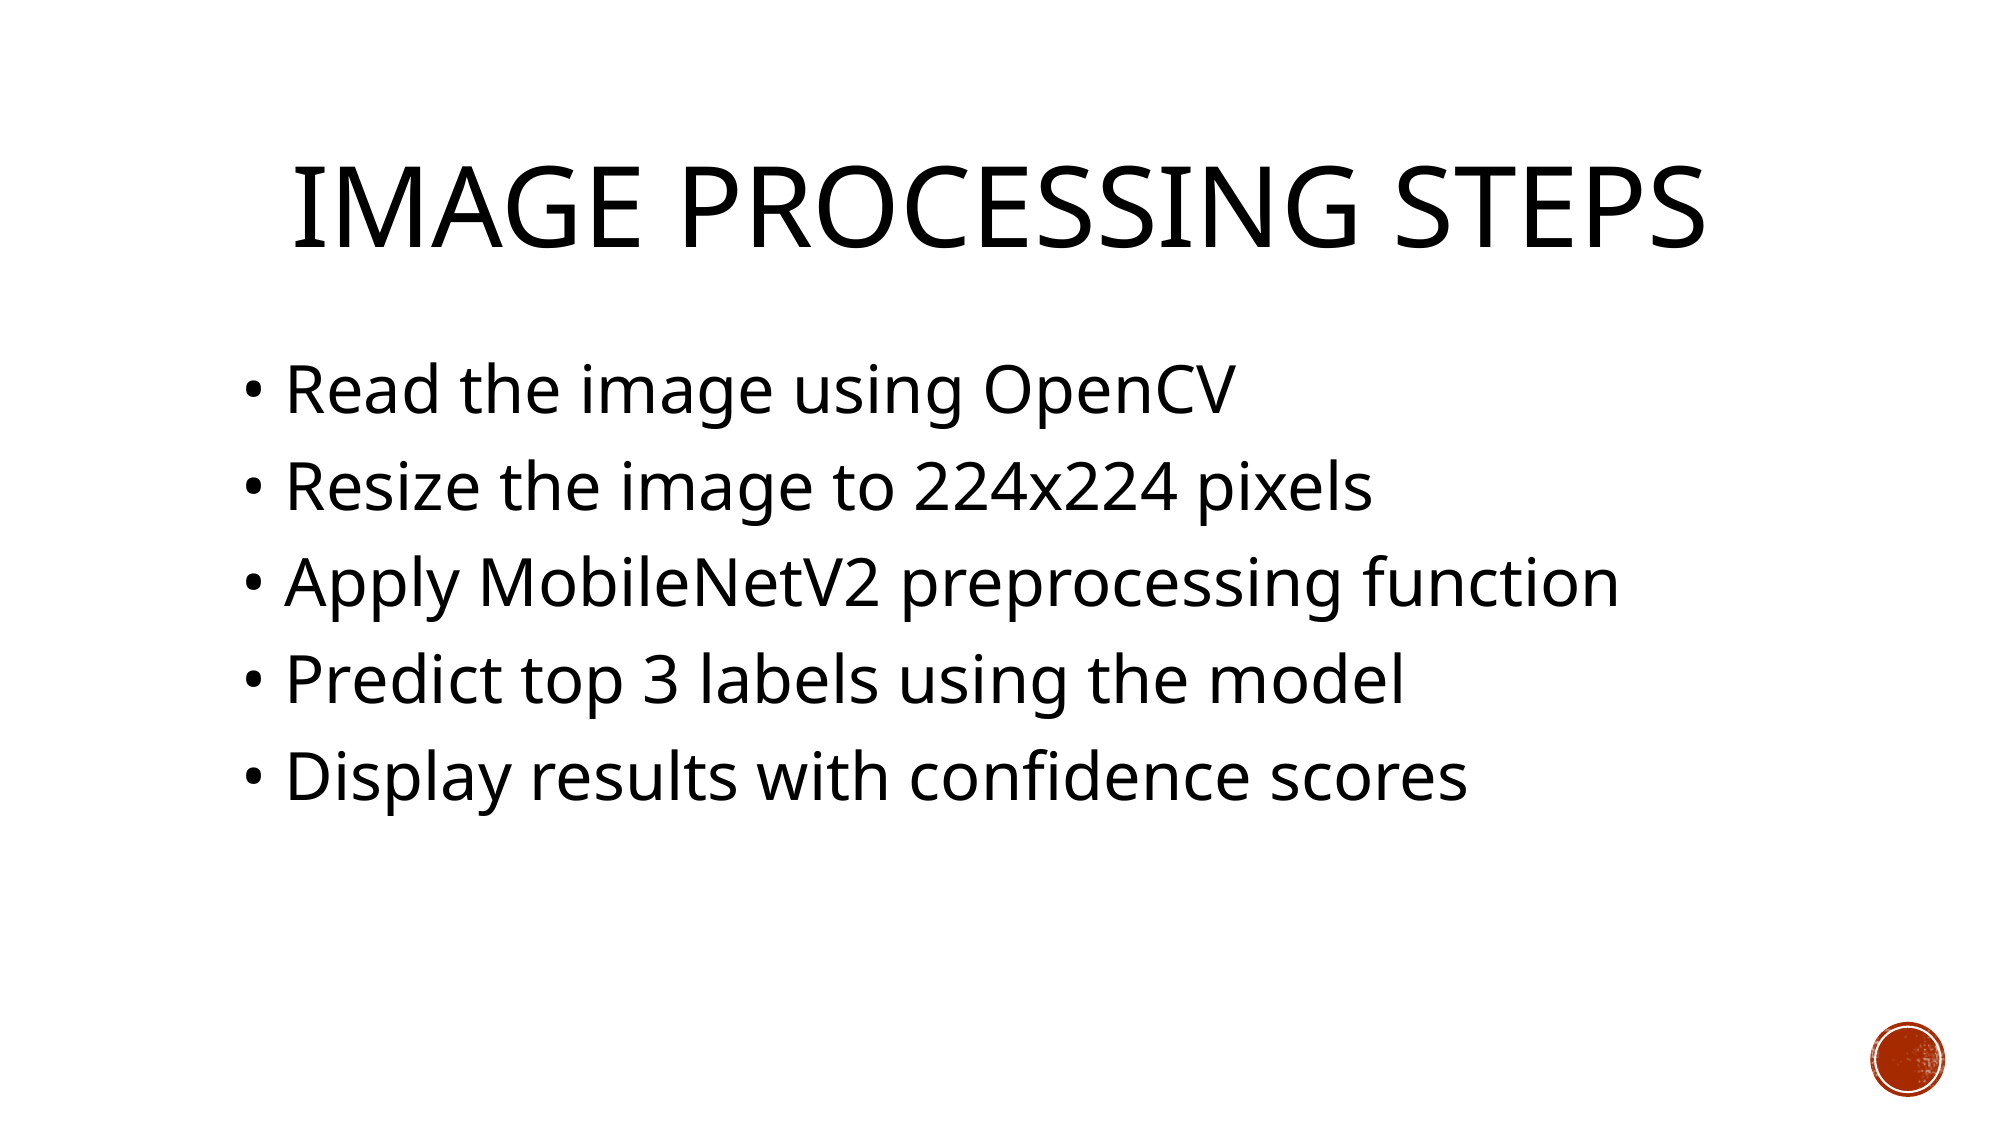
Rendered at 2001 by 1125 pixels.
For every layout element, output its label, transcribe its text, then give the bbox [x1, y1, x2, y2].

title Image Processing Steps [175, 79, 1826, 344]
list • Read the image using OpenCV • Resize the image to 224x224 pixels • Apply MobileNetV2 preprocessing function • Predict top 3 labels using the model • Display results with confidence scores [175, 348, 1826, 1013]
